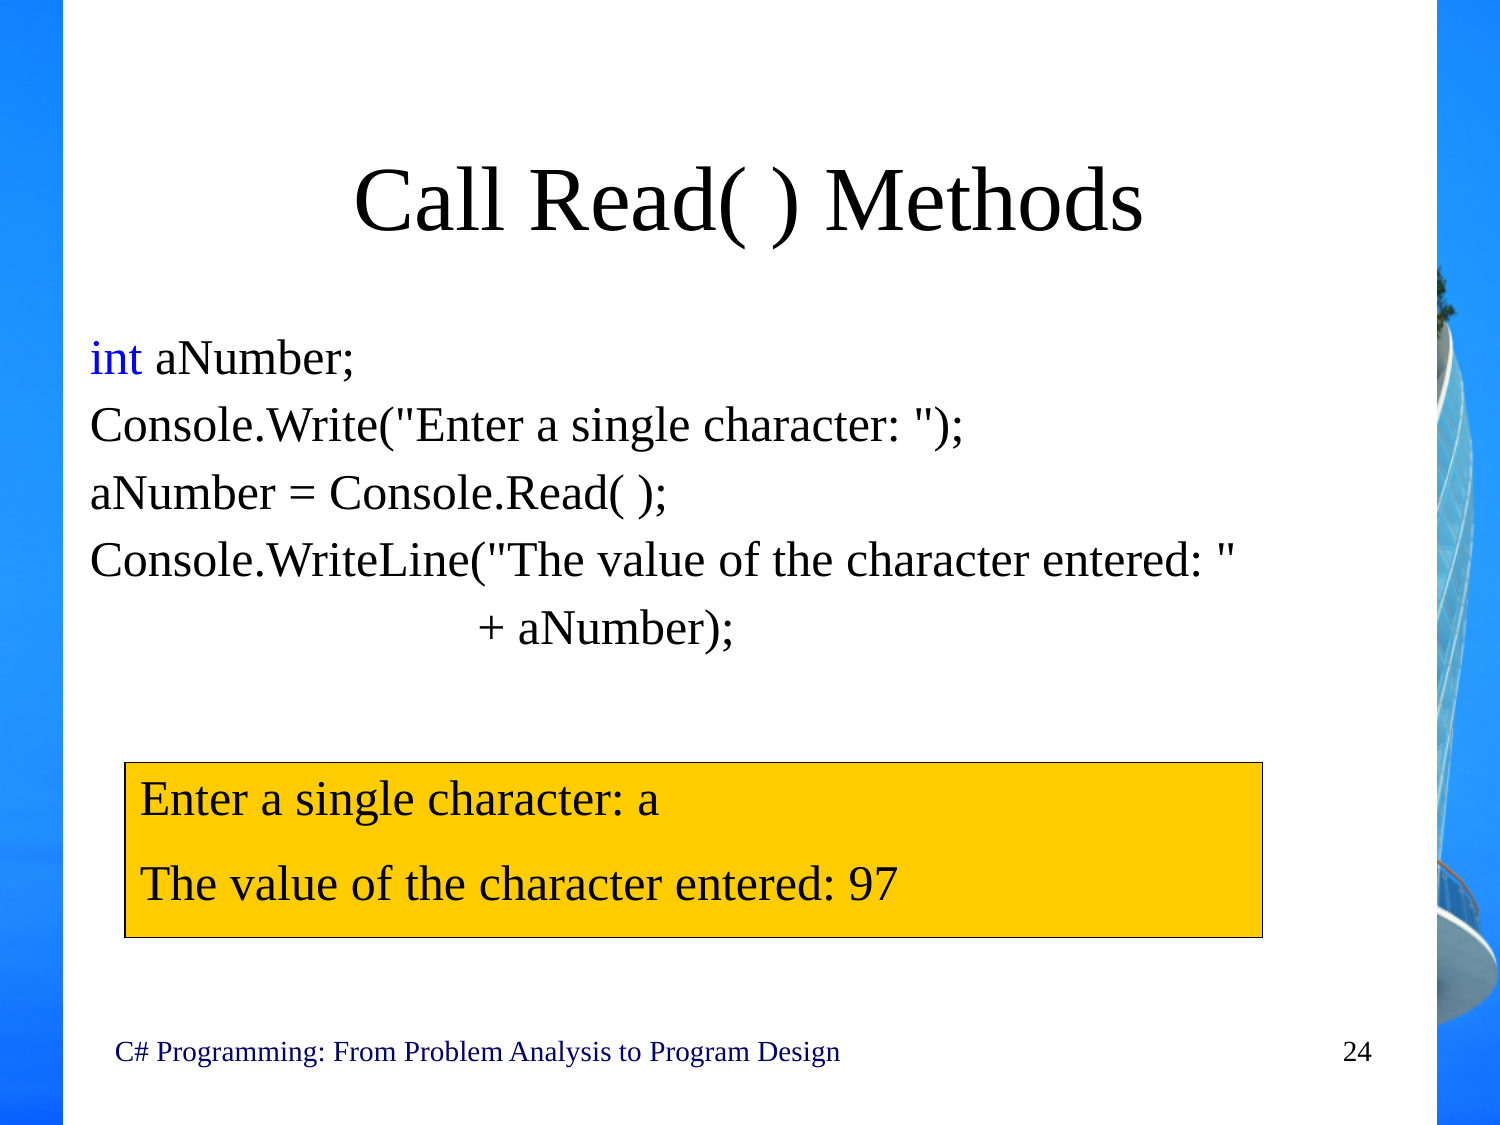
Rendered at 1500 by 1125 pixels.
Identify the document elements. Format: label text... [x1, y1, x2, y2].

footer C# Programming: From Problem Analysis to Program Design [99, 1024, 988, 1101]
title Call Read( ) Methods [112, 99, 1388, 288]
text_box int aNumber; Console.Write("Enter a single character: "); aNumber = Console.Read( ); Console.WriteLine("The value of the character entered: " + aNumber); [75, 324, 1388, 663]
text_box Enter a single character: a The value of the character entered: 97 [125, 758, 1213, 919]
picture [74, 912, 282, 1017]
text_box [285, 762, 1263, 938]
slide_number 24 [1074, 1024, 1388, 1101]
picture [1437, 0, 1500, 1125]
picture [0, 0, 63, 1125]
